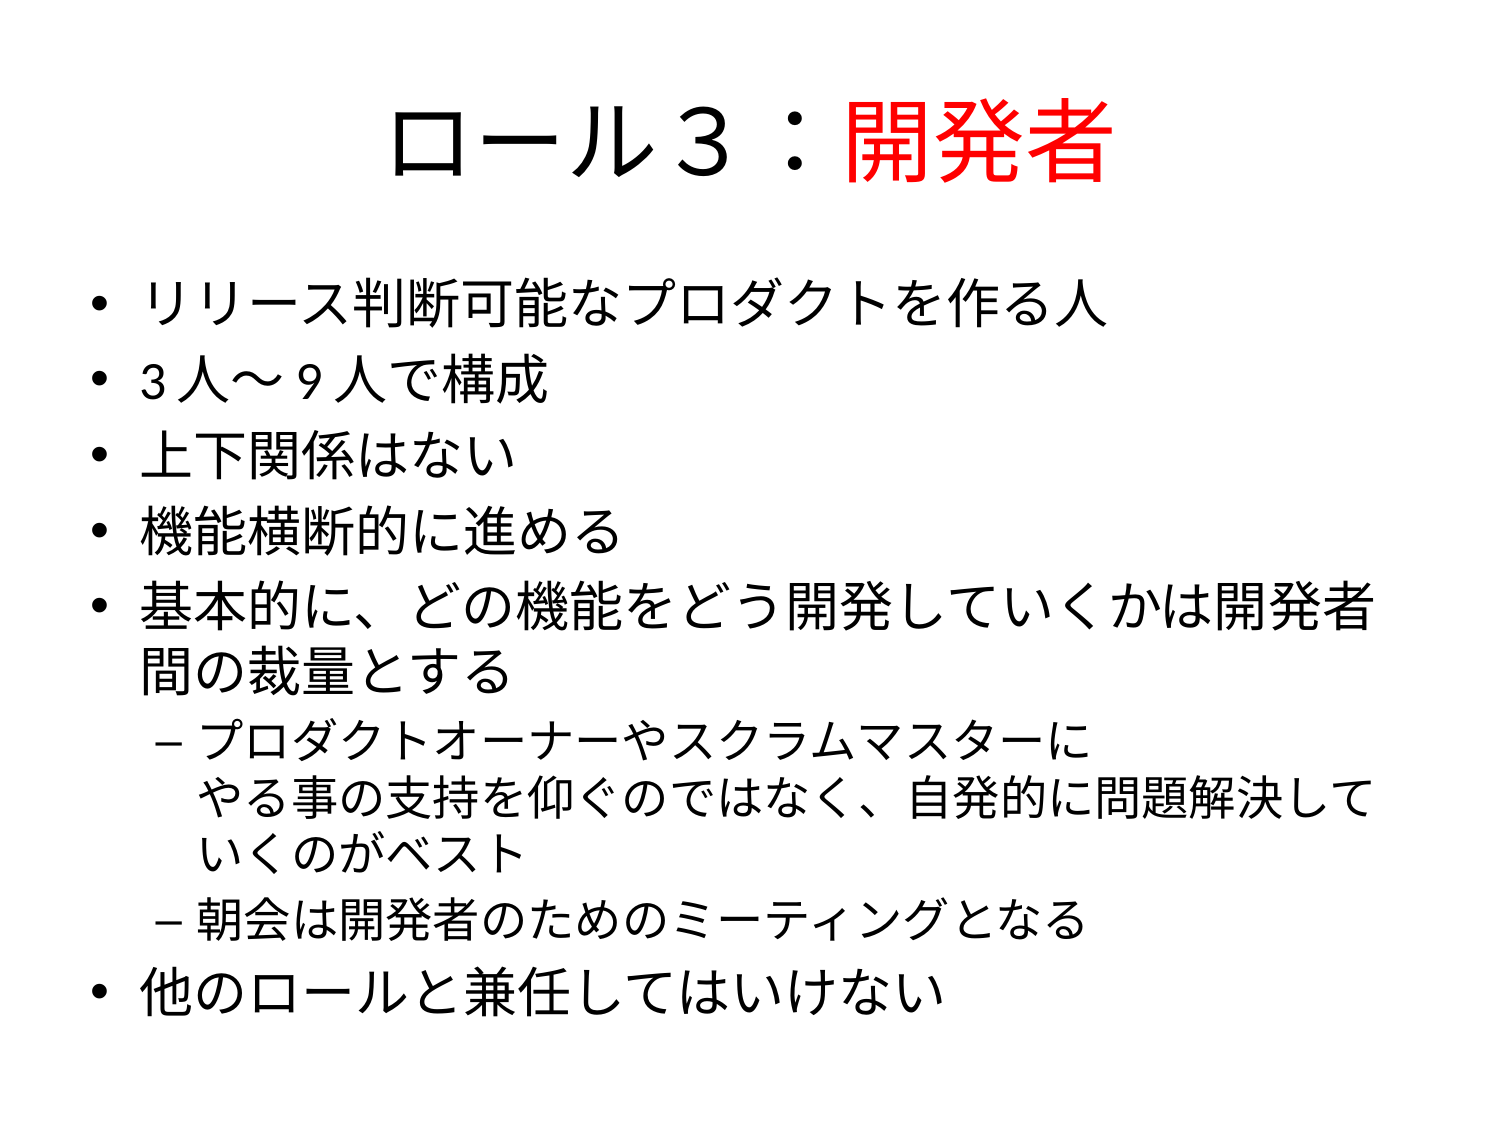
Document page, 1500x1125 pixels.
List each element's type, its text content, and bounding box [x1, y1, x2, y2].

list リリース判断可能なプロダクトを作る人 3人～9人で構成 上下関係はない 機能横断的に進める 基本的に、どの機能をどう開発していくかは開発者間の裁量とする プロダクトオーナーやスクラムマスターに やる事の支持を仰ぐのではなく、自発的に問題解決していくのがベスト 朝会は開発者のためのミーティングとなる 他のロールと兼任してはいけない [75, 262, 1425, 1035]
title ロール３：開発者 [75, 45, 1425, 233]
